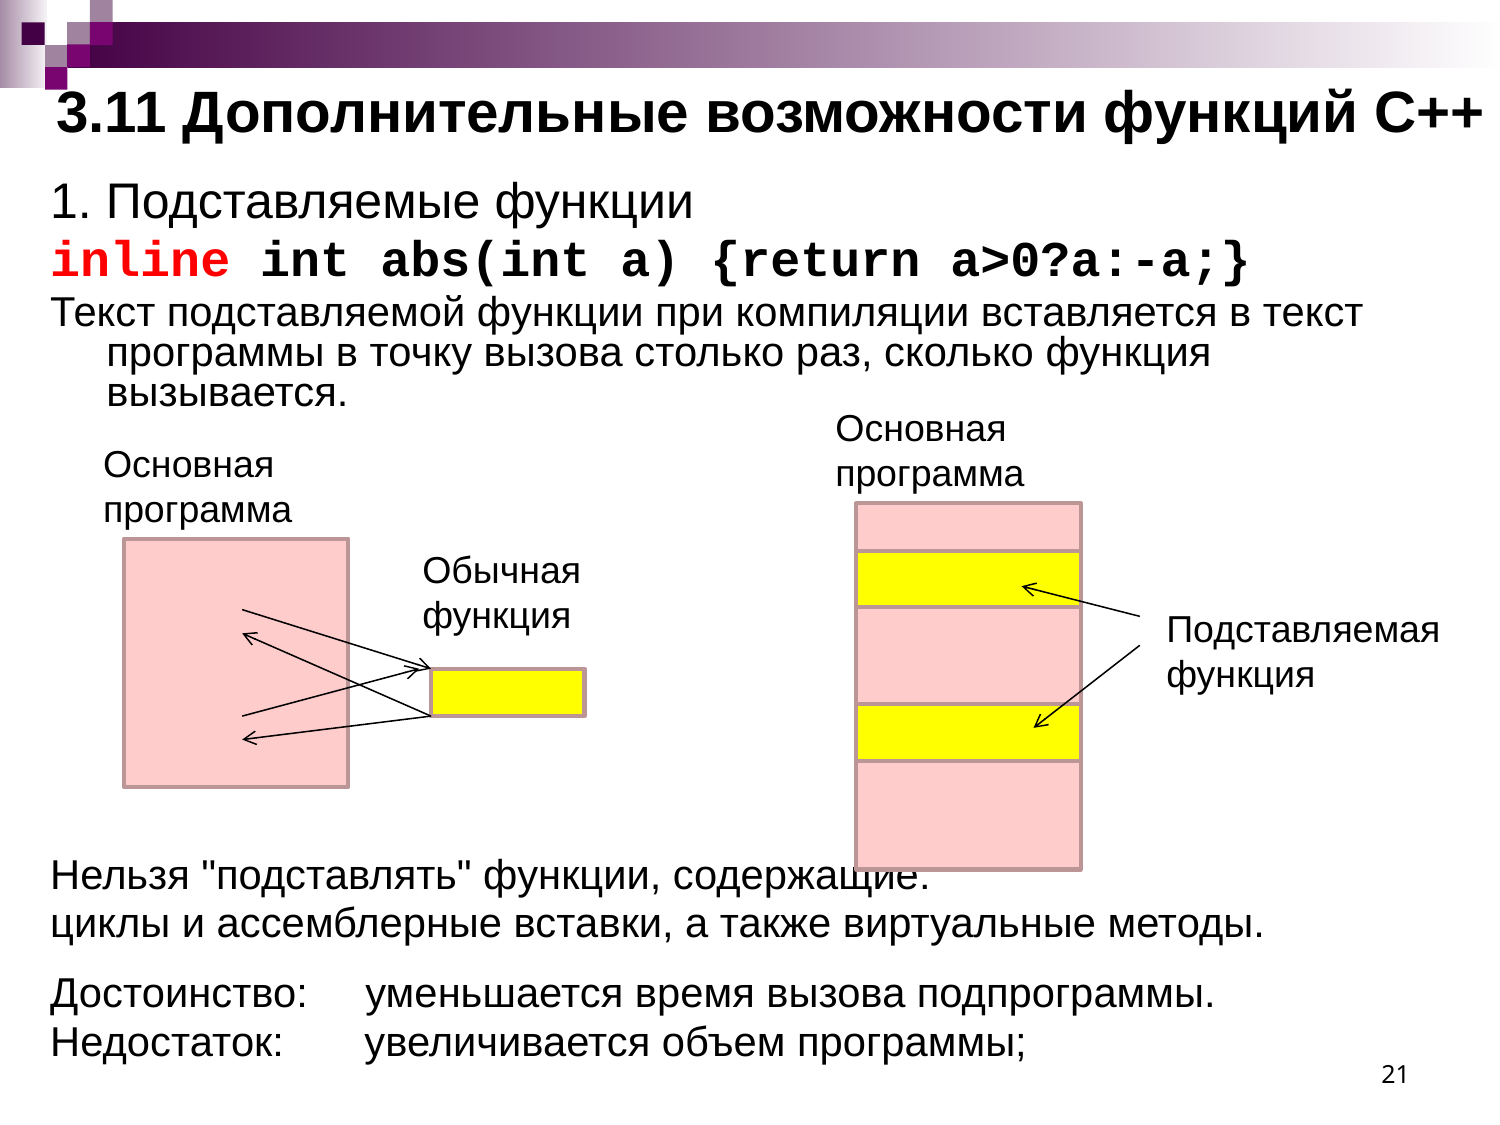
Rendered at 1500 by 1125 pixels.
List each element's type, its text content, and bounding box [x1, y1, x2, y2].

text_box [241, 609, 432, 632]
title 3.11 Дополнительные возможности функций С++ [41, 77, 1500, 141]
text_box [1033, 644, 1141, 729]
text_box [854, 702, 1083, 763]
text_box [854, 549, 1083, 609]
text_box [241, 632, 432, 715]
text_box [122, 538, 350, 789]
text_box [854, 502, 1083, 549]
text_box [854, 763, 1083, 872]
text_box [436, 667, 587, 718]
list 1. Подставляемые функции inline int abs(int a) {return a>0?a:-a;} Текст подставляемой функции при компиляции вставляется в текст программы в точку вызова столько раз, сколько функция вызывается. Нельзя "подставлять" функции, содержащие: циклы и ассемблерные вставки, а также виртуальные методы. Достоинство: уменьшается время вызова подпрограммы. Недостаток: увеличивается объем программы; [34, 172, 1468, 1125]
text_box Подставляемая функция [1151, 597, 1471, 703]
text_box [1021, 585, 1140, 617]
text_box Обычная функция [407, 538, 674, 644]
text_box [854, 609, 1083, 702]
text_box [241, 715, 432, 740]
text_box Основная программа [88, 432, 355, 538]
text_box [241, 668, 420, 715]
text_box Основная программа [820, 397, 1087, 502]
